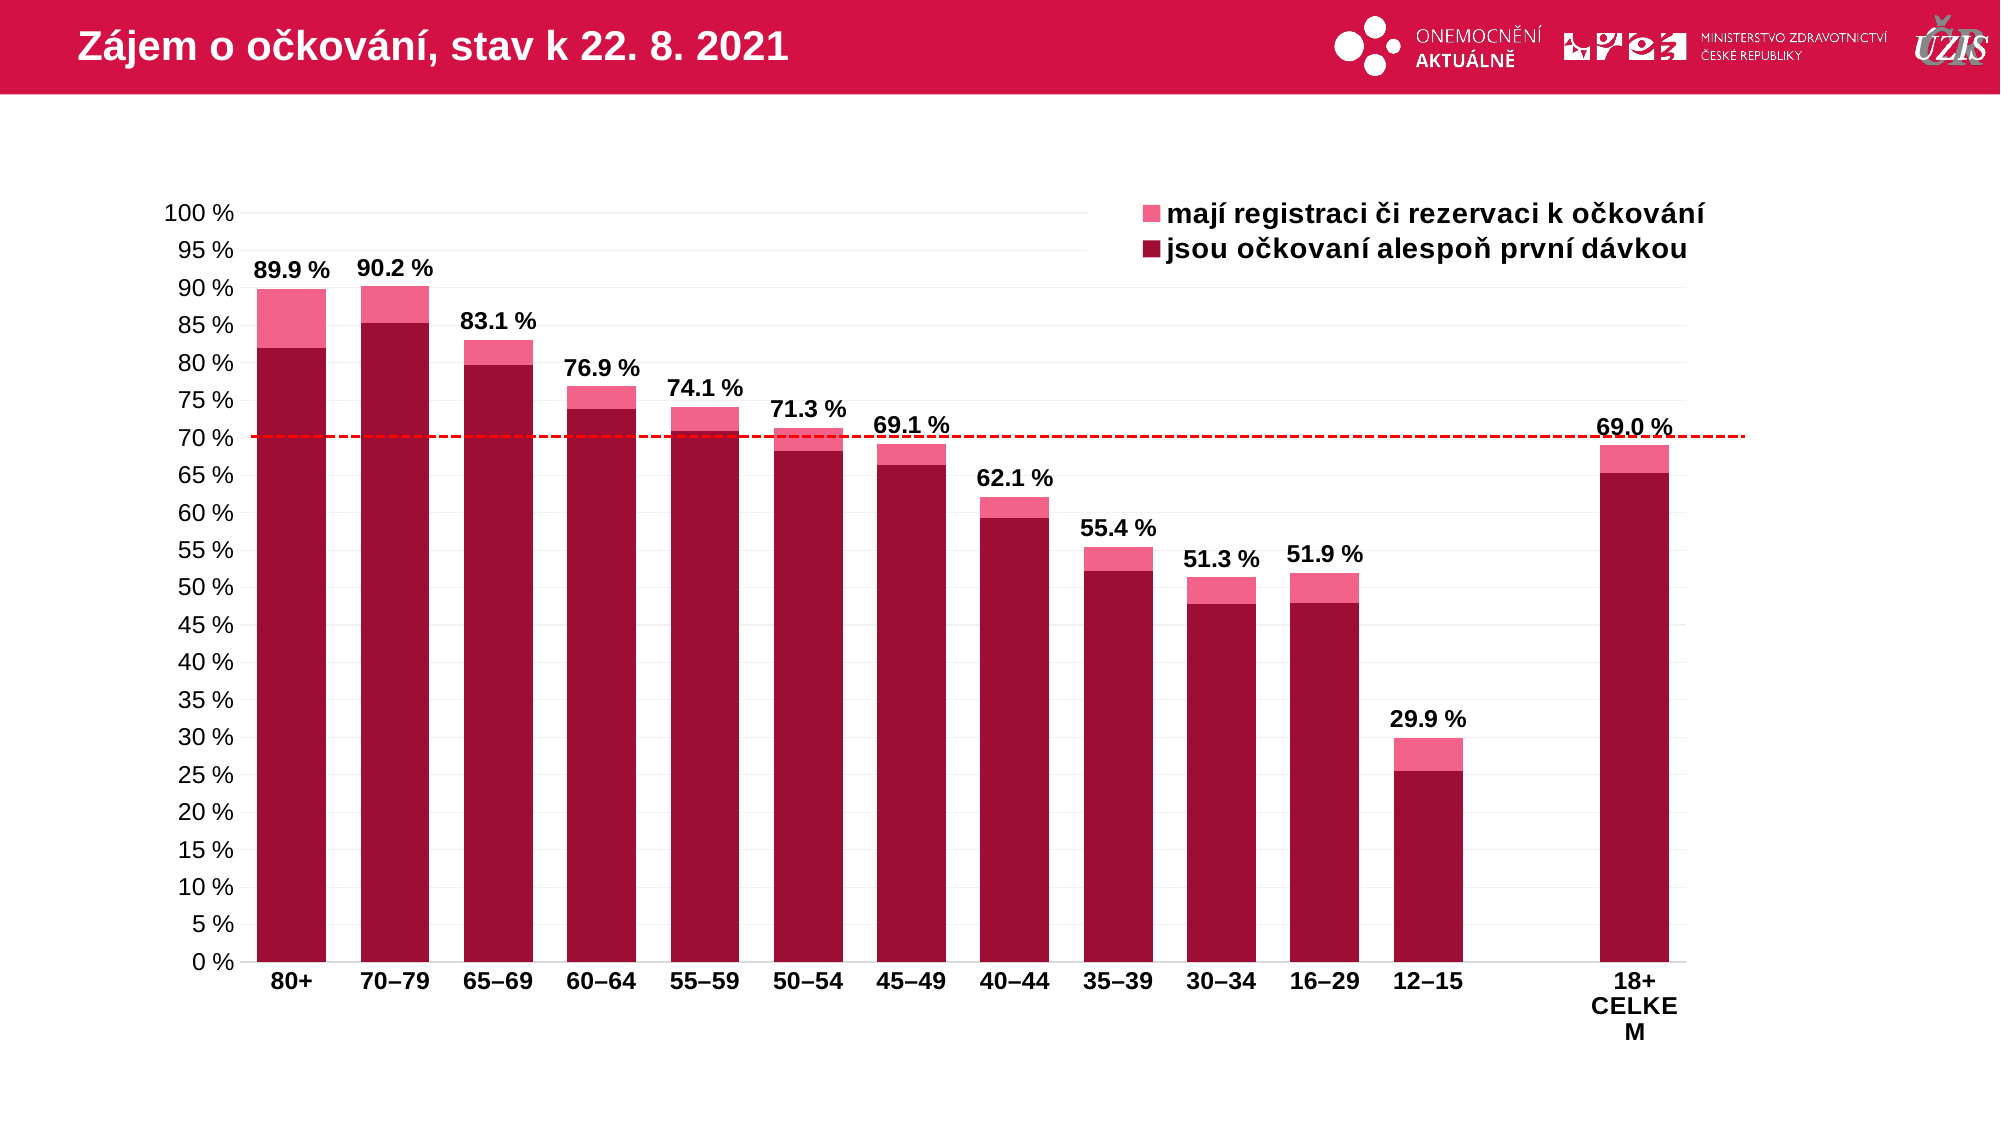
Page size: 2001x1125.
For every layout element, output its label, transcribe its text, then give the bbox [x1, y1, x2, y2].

title Zájem o očkování, stav k 22. 8. 2021 [62, 0, 948, 95]
picture [1563, 31, 1888, 60]
picture [1334, 16, 1542, 76]
chart [163, 186, 1796, 1046]
picture [1915, 15, 1989, 66]
